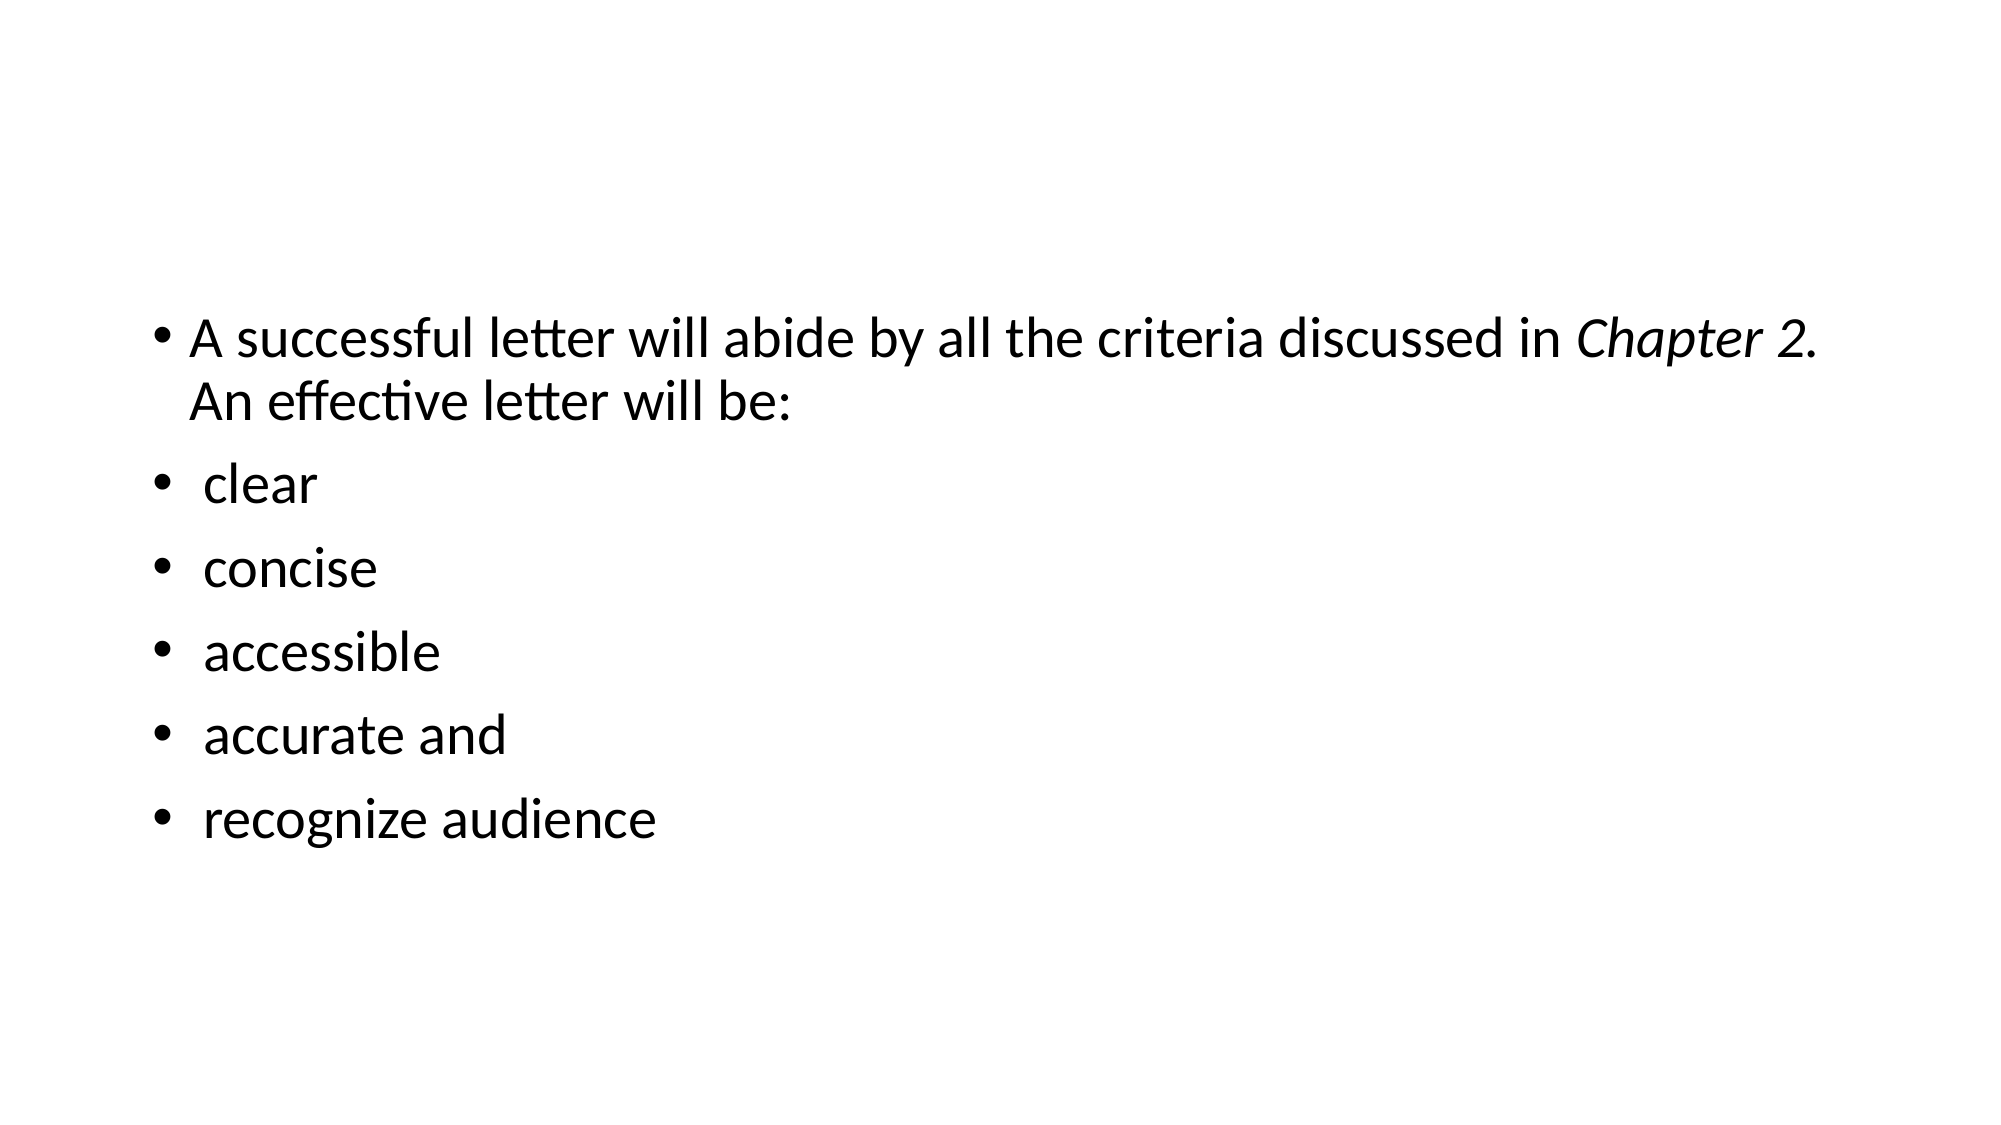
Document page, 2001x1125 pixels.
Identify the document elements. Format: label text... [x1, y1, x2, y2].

list A successful letter will abide by all the criteria discussed in Chapter 2. An effective letter will be: clear concise accessible accurate and recognize audience [137, 299, 1863, 1014]
